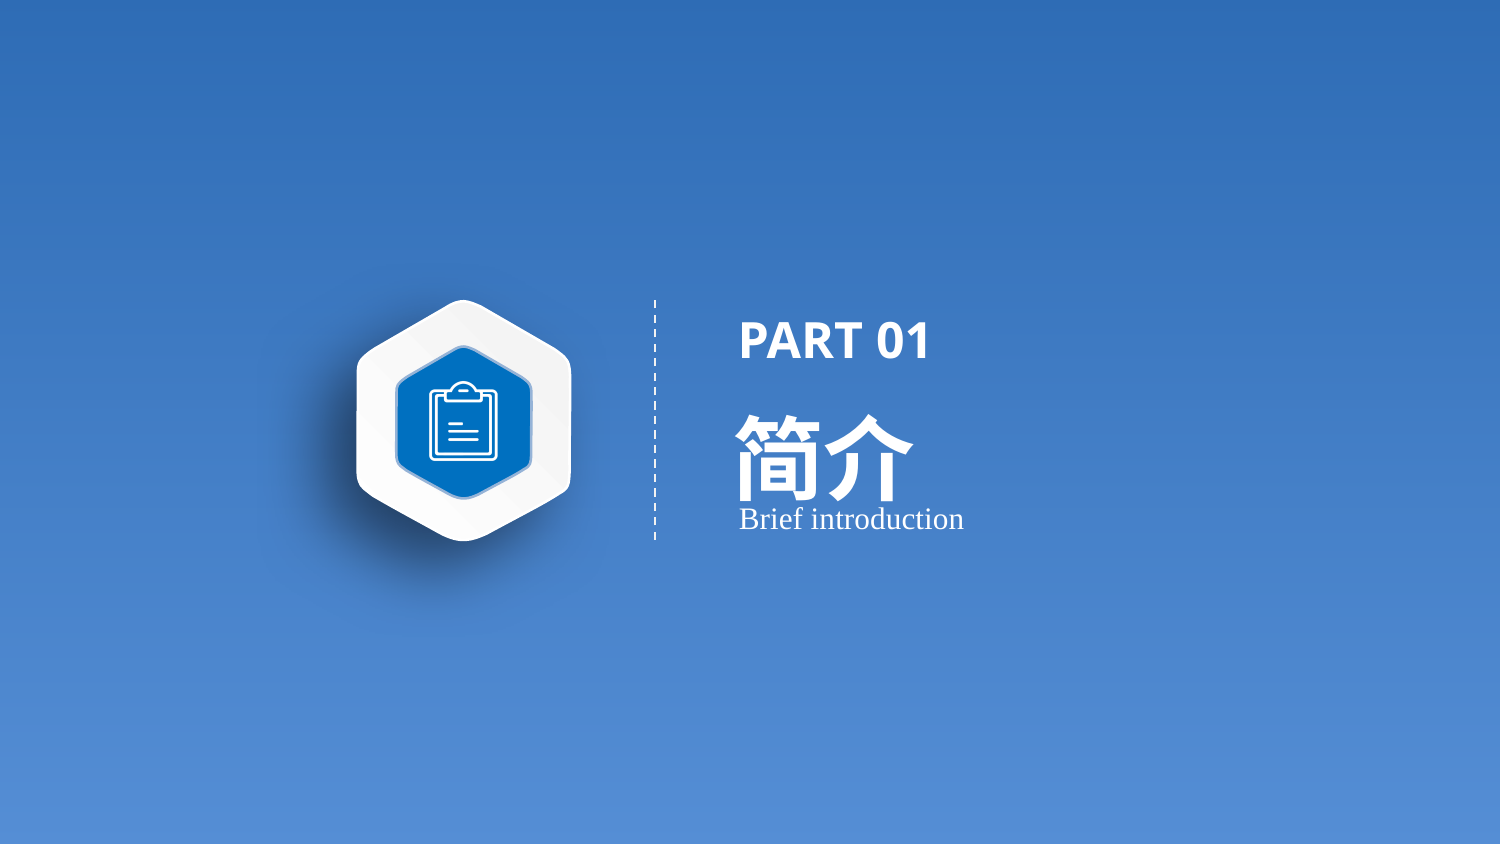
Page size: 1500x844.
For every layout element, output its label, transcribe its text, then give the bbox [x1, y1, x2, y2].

text_box 简介 [717, 339, 931, 519]
text_box [0, 0, 1500, 844]
text_box PART 01 [722, 301, 948, 376]
text_box Brief introduction [724, 490, 980, 543]
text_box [357, 300, 656, 541]
